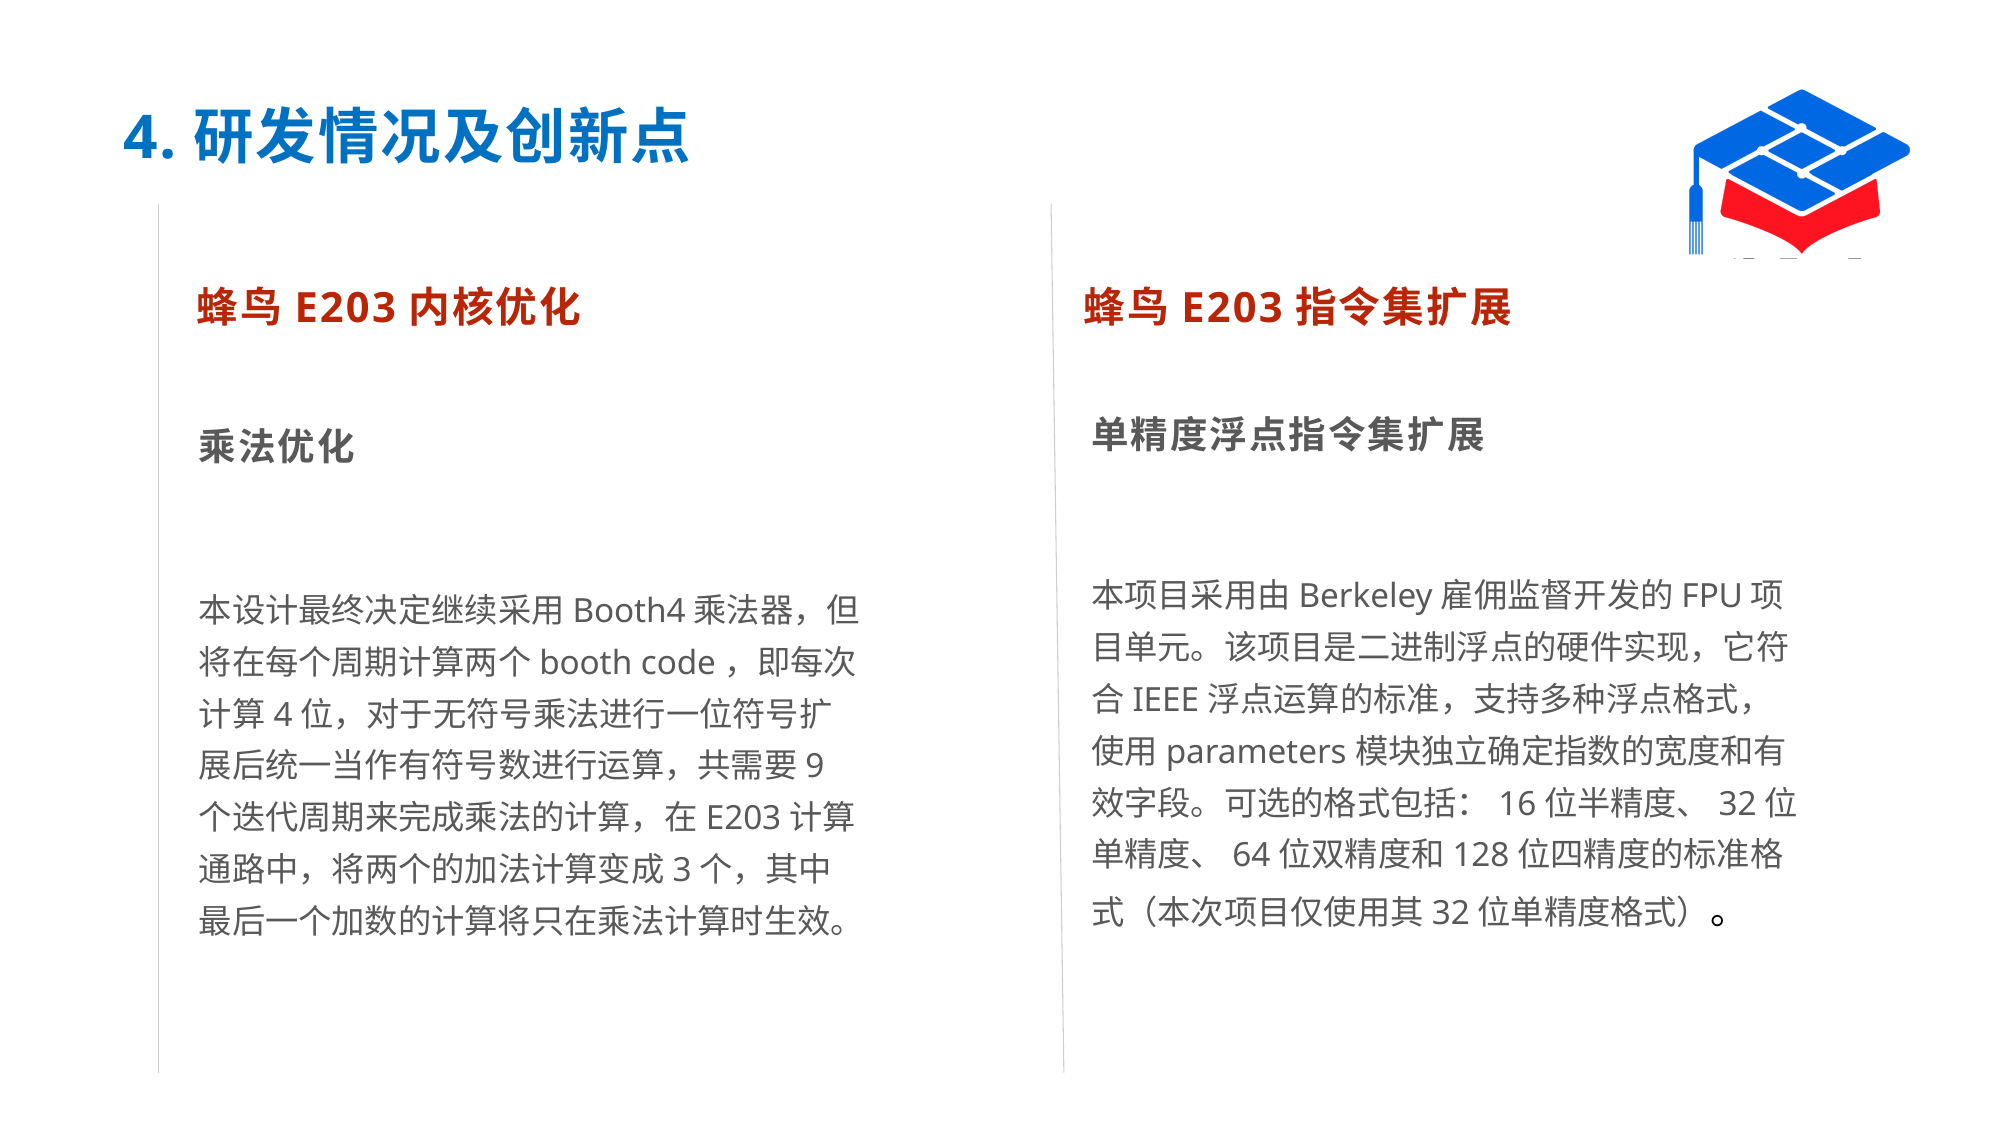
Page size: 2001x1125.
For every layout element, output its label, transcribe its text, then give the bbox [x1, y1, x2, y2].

text_box 蜂鸟E203指令集扩展 [1083, 286, 1638, 332]
text_box 本设计最终决定继续采用Booth4乘法器，但将在每个周期计算两个booth code，即每次计算4位，对于无符号乘法进行一位符号扩展后统一当作有符号数进行运算，共需要9个迭代周期来完成乘法的计算，在E203计算通路中，将两个的加法计算变成3个，其中最后一个加数的计算将只在乘法计算时生效。 [199, 577, 861, 941]
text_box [1051, 203, 1064, 1073]
text_box 本项目采用由Berkeley雇佣监督开发的FPU项目单元。该项目是二进制浮点的硬件实现，它符合IEEE浮点运算的标准，支持多种浮点格式，使用parameters模块独立确定指数的宽度和有效字段。可选的格式包括：16位半精度、32位单精度、64位双精度和128位四精度的标准格式（本次项目仅使用其32位单精度格式）。 [1091, 562, 1802, 932]
title 4.研发情况及创新点 [108, 99, 1472, 303]
text_box 乘法优化 [199, 427, 517, 469]
text_box 单精度浮点指令集扩展 [1091, 415, 1501, 457]
picture [1651, 89, 1951, 259]
text_box 蜂鸟E203内核优化 [196, 286, 610, 332]
